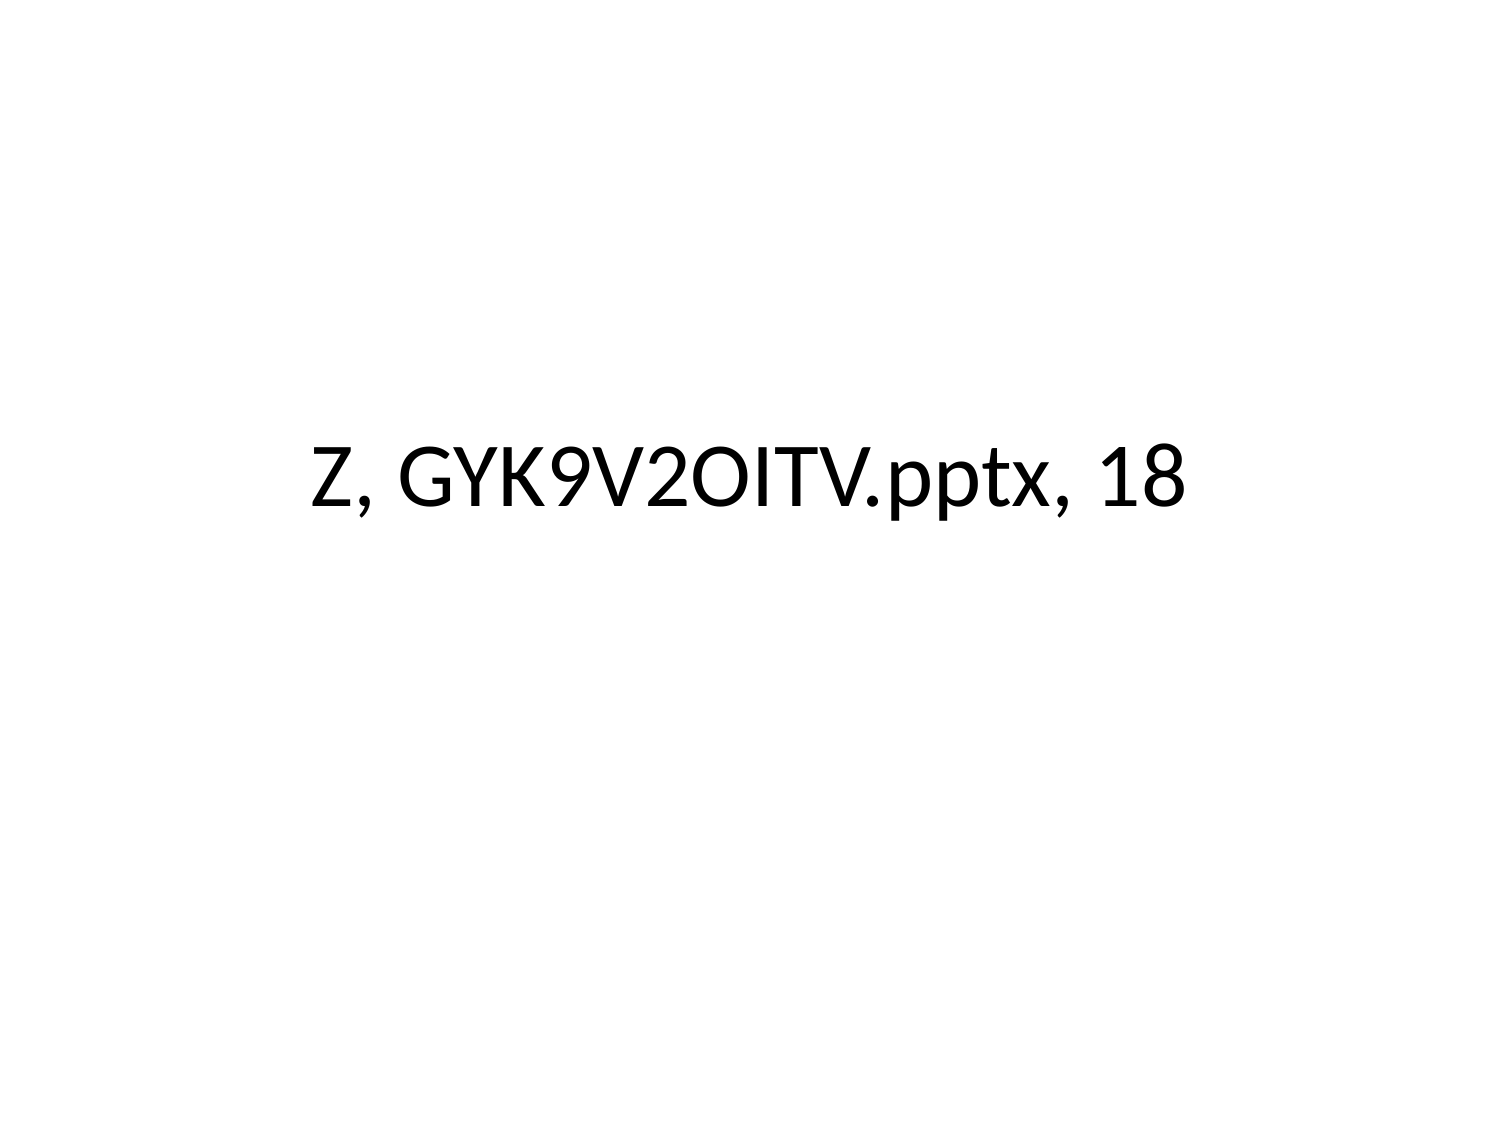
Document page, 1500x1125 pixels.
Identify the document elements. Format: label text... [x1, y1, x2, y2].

title Z, GYK9V2OITV.pptx, 18 [112, 349, 1388, 591]
